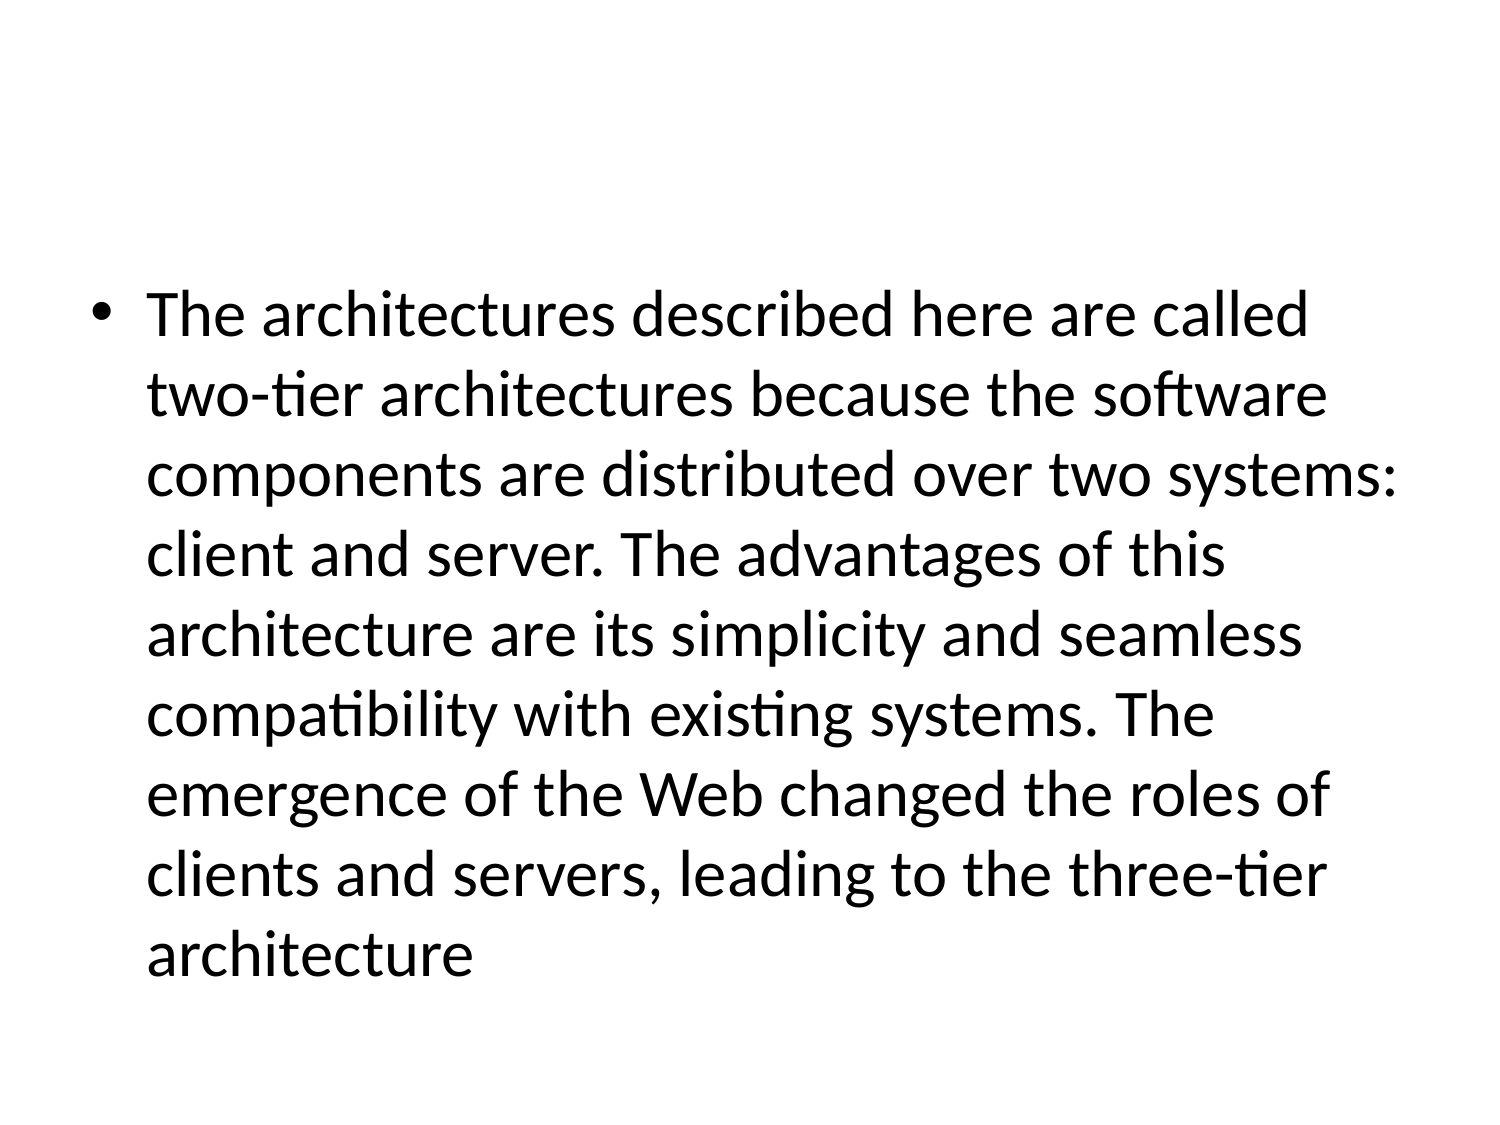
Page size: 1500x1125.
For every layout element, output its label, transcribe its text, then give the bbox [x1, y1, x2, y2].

list The architectures described here are called two-tier architectures because the software components are distributed over two systems: client and server. The advantages of this architecture are its simplicity and seamless compatibility with existing systems. The emergence of the Web changed the roles of clients and servers, leading to the three-tier architecture [75, 262, 1425, 1005]
